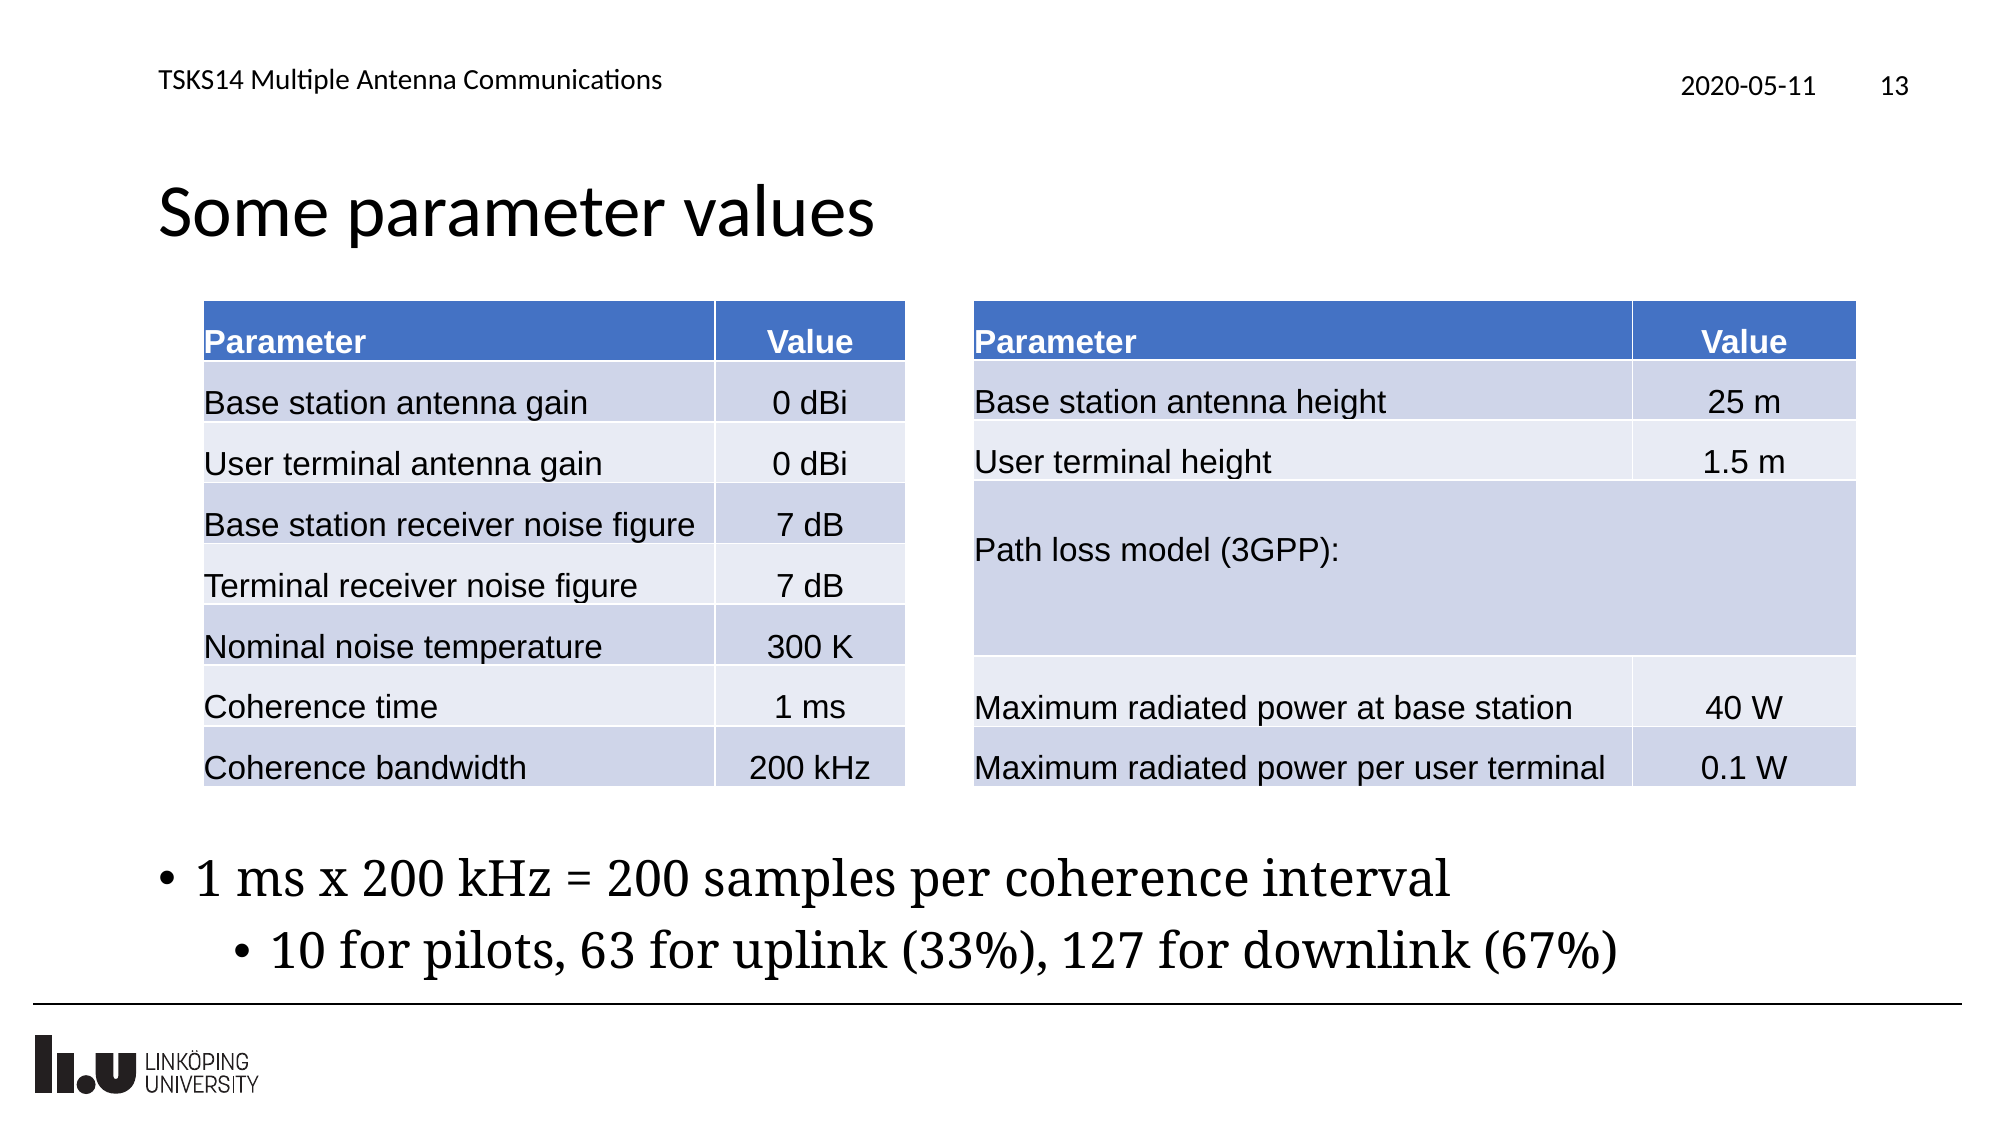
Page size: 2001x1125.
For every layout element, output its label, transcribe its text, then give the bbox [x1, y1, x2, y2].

table_cell 7 dB [716, 483, 905, 543]
table_cell 300 K [716, 605, 905, 664]
table_header Parameter [204, 301, 714, 360]
list 1 ms x 200 kHz = 200 samples per coherence interval 10 for pilots, 63 for uplink (33%), 127 for downlink (67%) [143, 845, 1924, 983]
slide_number 13 [1802, 59, 1924, 103]
table_cell Base station receiver noise figure [204, 483, 714, 543]
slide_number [1518, 59, 1802, 103]
table_cell Terminal receiver noise figure [204, 544, 714, 603]
table_cell 7 dB [716, 544, 905, 603]
title Some parameter values [143, 163, 1924, 301]
table_cell Coherence bandwidth [204, 727, 714, 786]
table_header Value [716, 301, 905, 360]
footer TSKS14 Multiple Antenna Communications [143, 59, 1484, 103]
table_cell Coherence time [204, 666, 714, 725]
table_cell 1 ms [716, 666, 905, 725]
table_cell 0 dBi [716, 362, 905, 421]
table_cell 200 kHz [716, 727, 905, 786]
table_cell Base station antenna gain [204, 362, 714, 421]
table_cell 0 dBi [716, 423, 905, 482]
table_cell User terminal antenna gain [204, 423, 714, 482]
table_cell Nominal noise temperature [204, 605, 714, 664]
